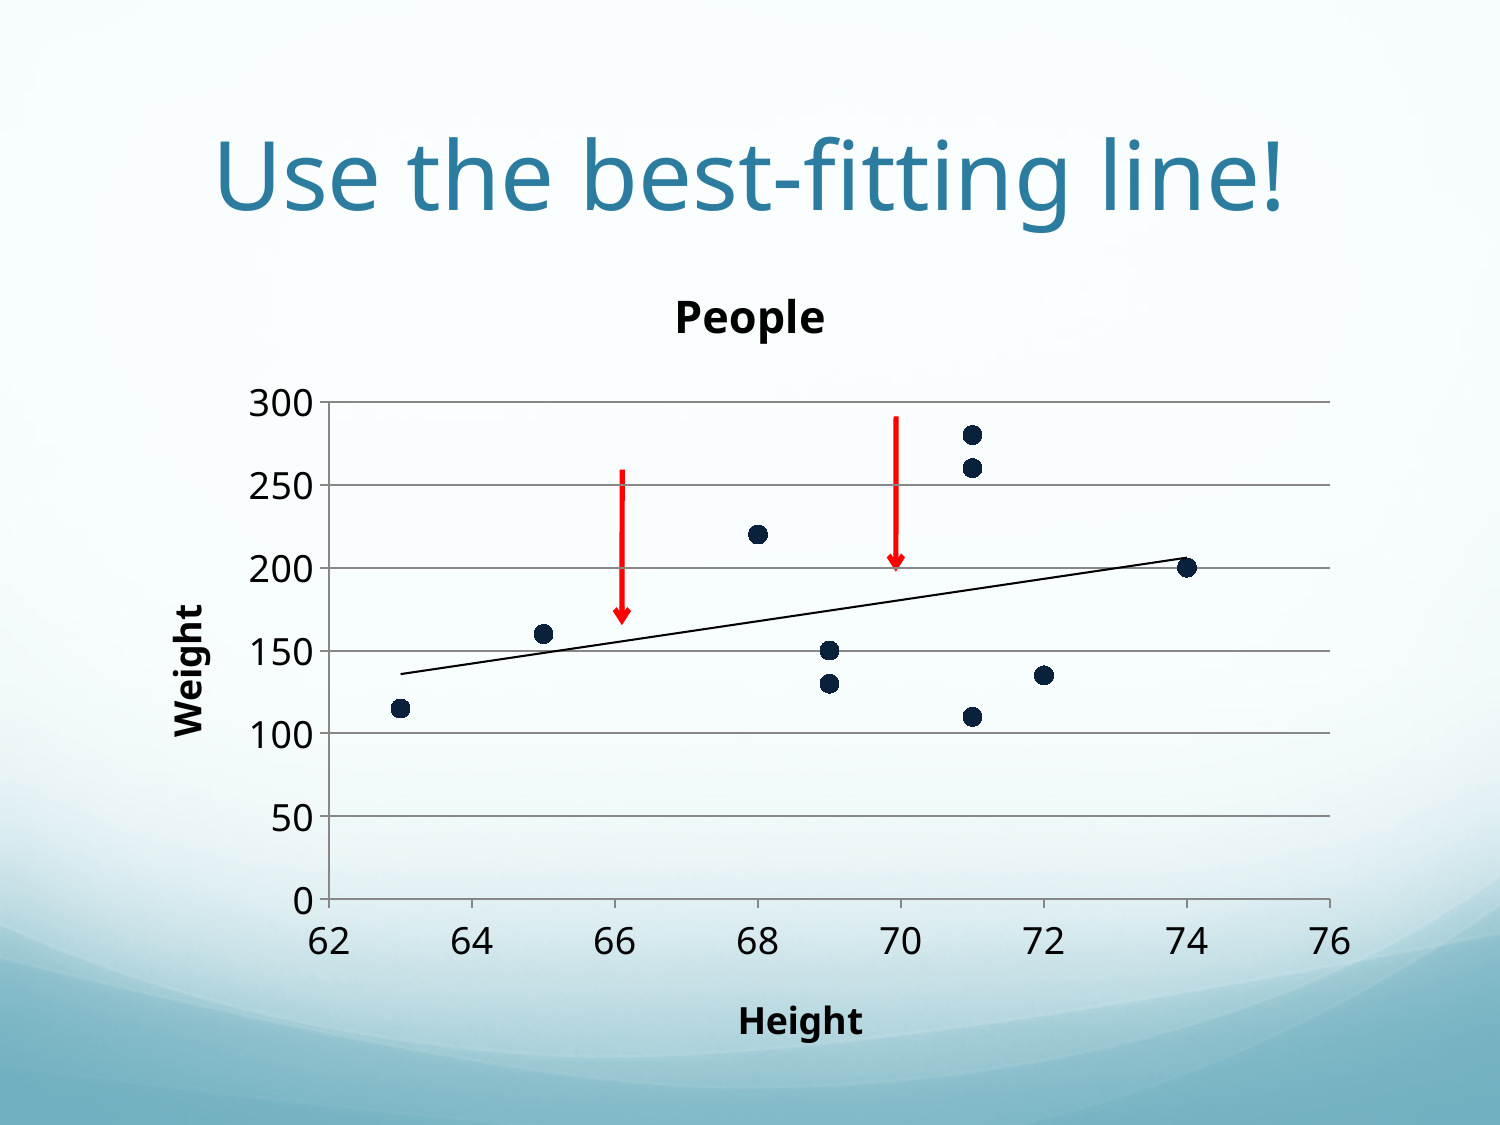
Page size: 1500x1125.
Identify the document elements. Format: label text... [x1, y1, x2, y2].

title Use the best-fitting line! [90, 17, 1410, 237]
chart [122, 246, 1378, 1082]
